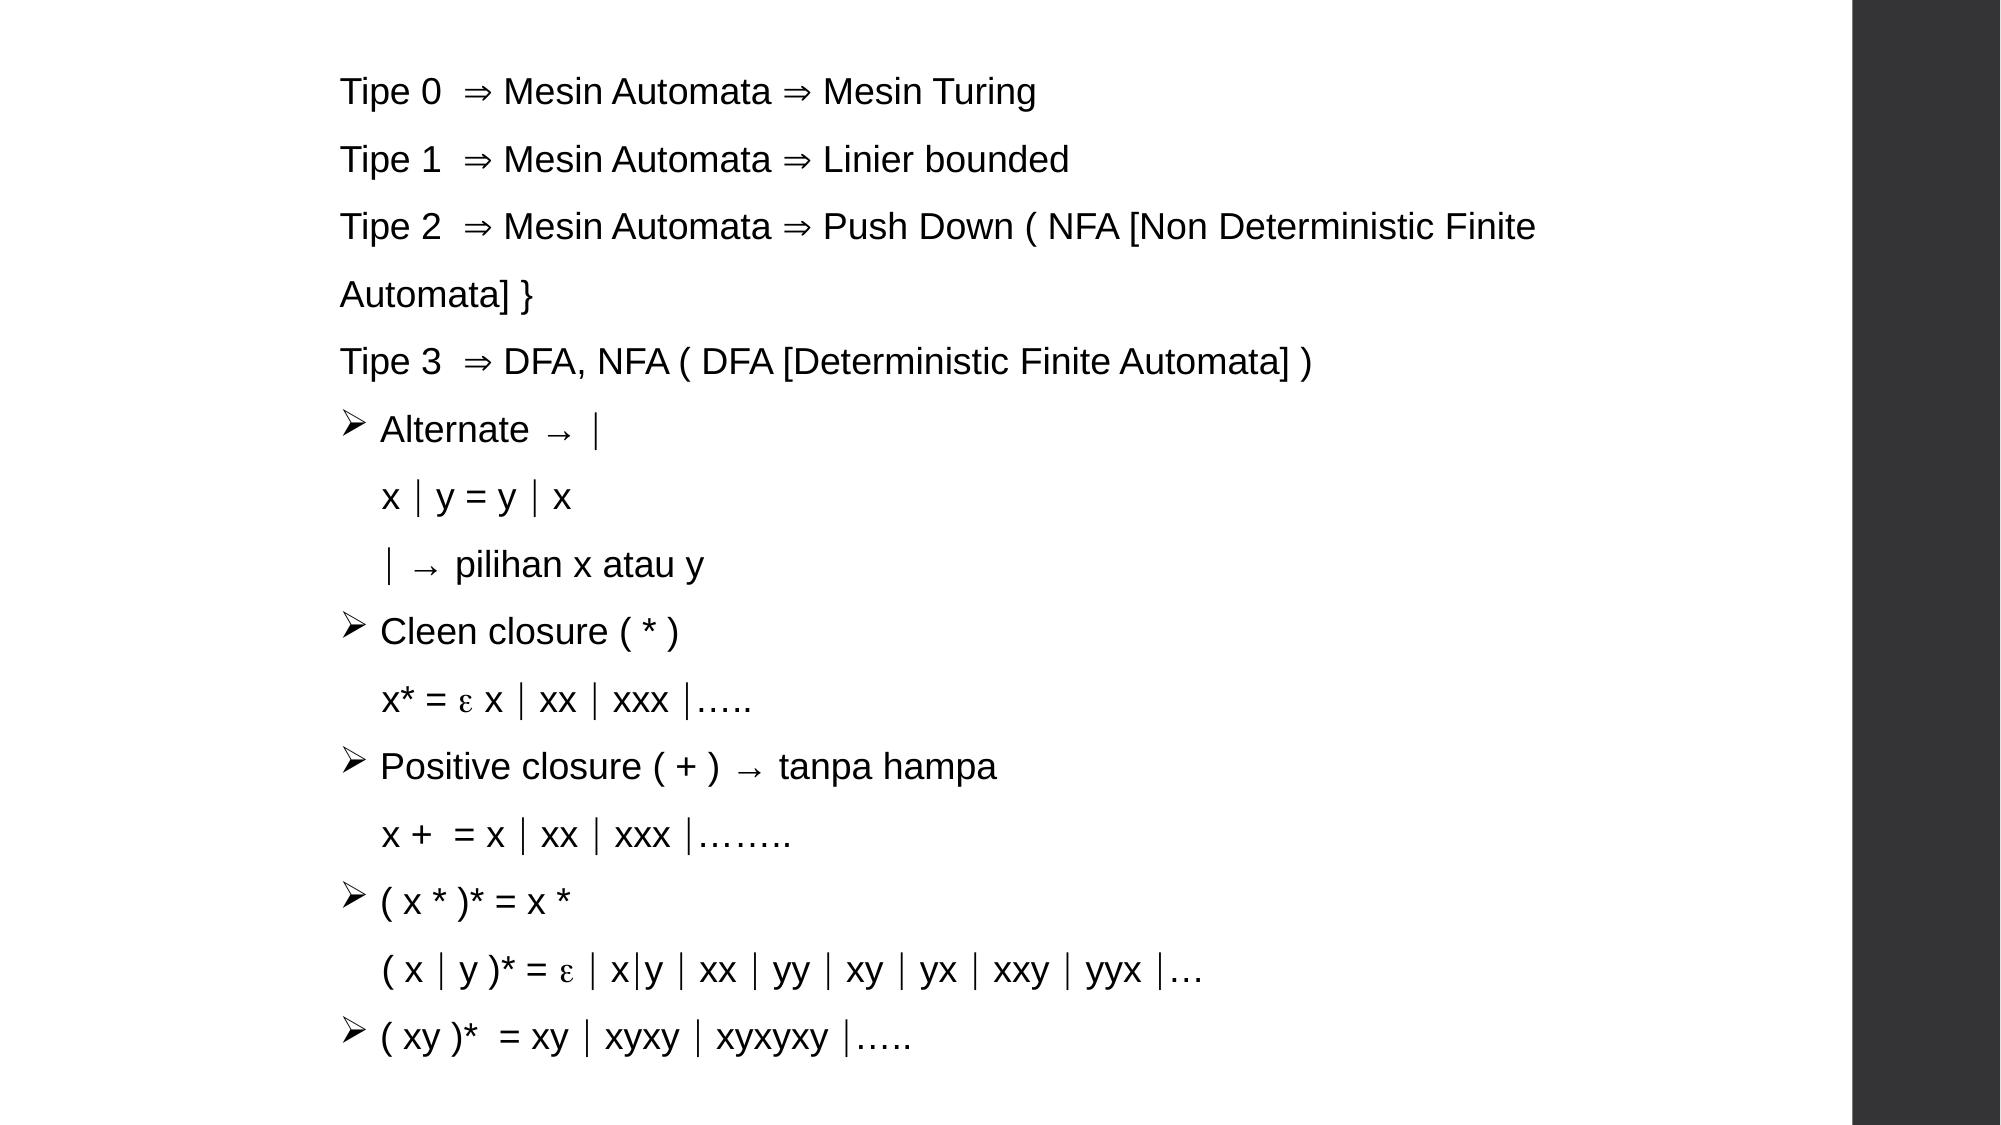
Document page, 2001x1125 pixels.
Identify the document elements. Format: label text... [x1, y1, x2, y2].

text_box Tipe 0  Mesin Automata  Mesin Turing Tipe 1  Mesin Automata  Linier bounded Tipe 2  Mesin Automata  Push Down ( NFA [Non Deterministic Finite Automata] } Tipe 3  DFA, NFA ( DFA [Deterministic Finite Automata] ) Alternate →  x  y = y  x  → pilihan x atau y Cleen closure ( * ) x* =  x  xx  xxx ….. Positive closure ( + ) → tanpa hampa x + = x  xx  xxx …….. ( x * )* = x * ( x  y )* =   xy  xx  yy  xy  yx  xxy  yyx … ( xy )* = xy  xyxy  xyxyxy ….. [324, 37, 1688, 1065]
